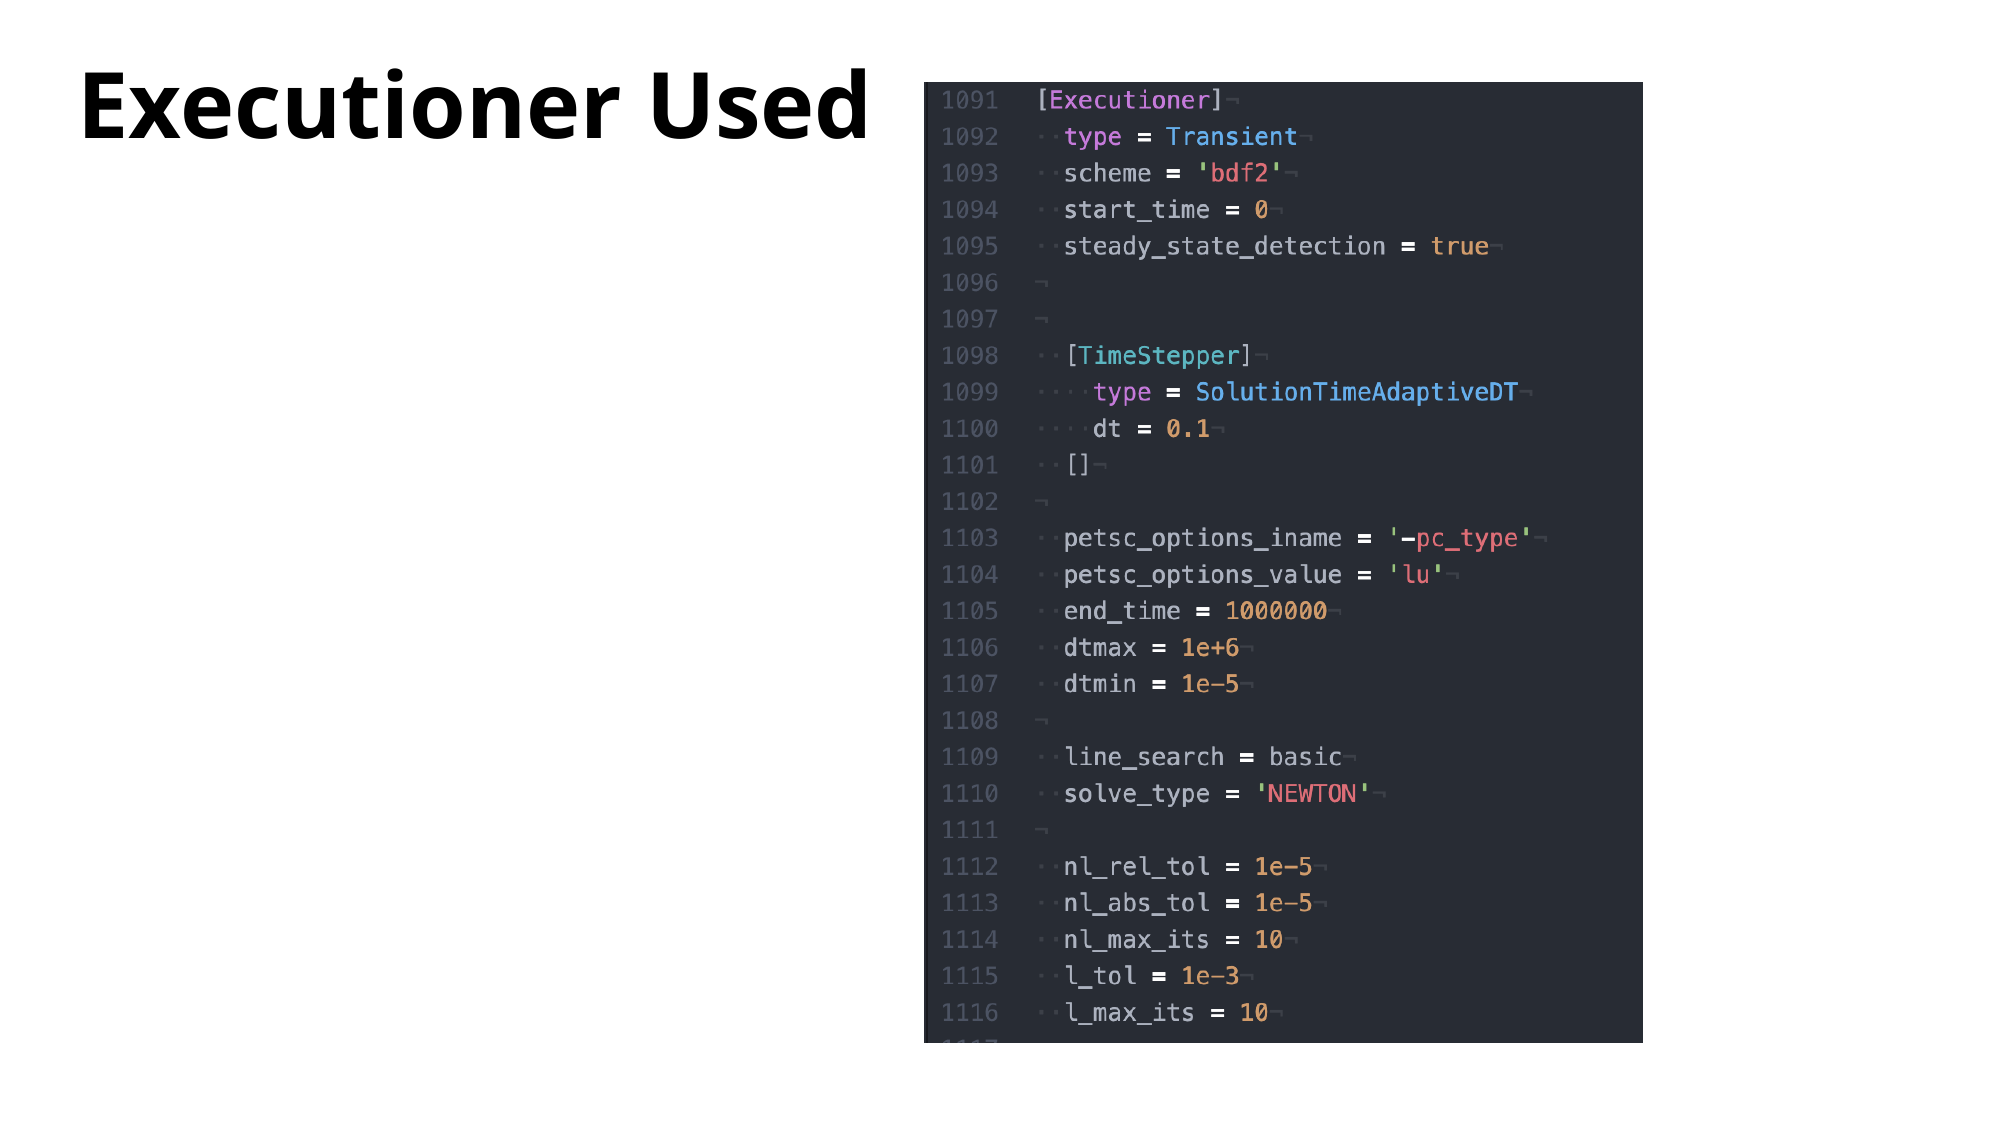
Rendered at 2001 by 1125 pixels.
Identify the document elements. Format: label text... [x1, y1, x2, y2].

title Executioner Used [62, 0, 1788, 218]
picture [924, 82, 1643, 1043]
